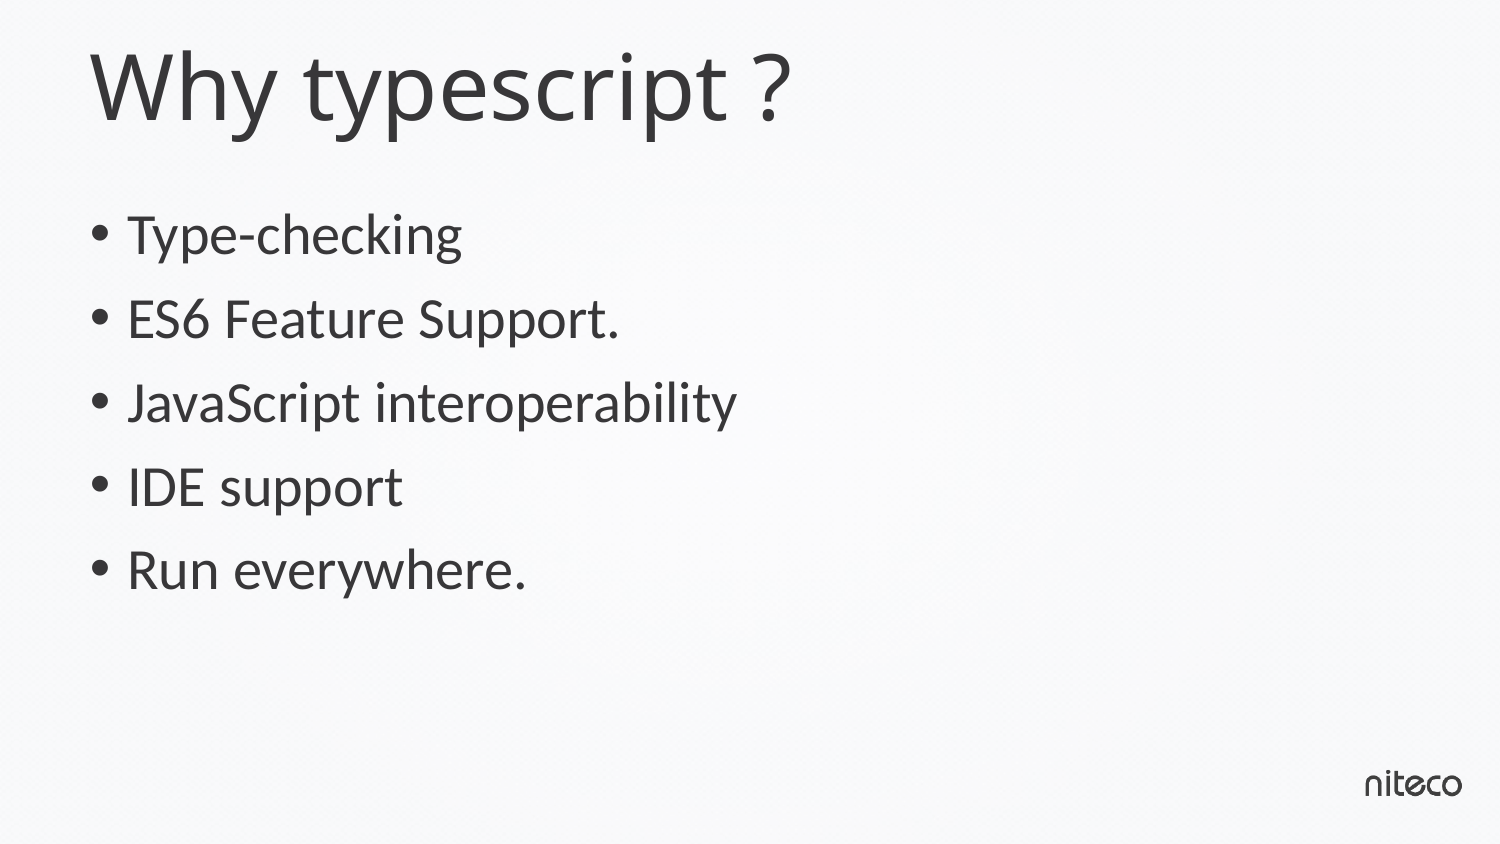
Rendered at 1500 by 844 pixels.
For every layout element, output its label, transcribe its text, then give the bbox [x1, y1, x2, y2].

title Why typescript ? [75, 33, 1425, 175]
picture [1334, 761, 1471, 806]
list Type-checking ES6 Feature Support. JavaScript interoperability IDE support Run everywhere. [75, 196, 1425, 754]
